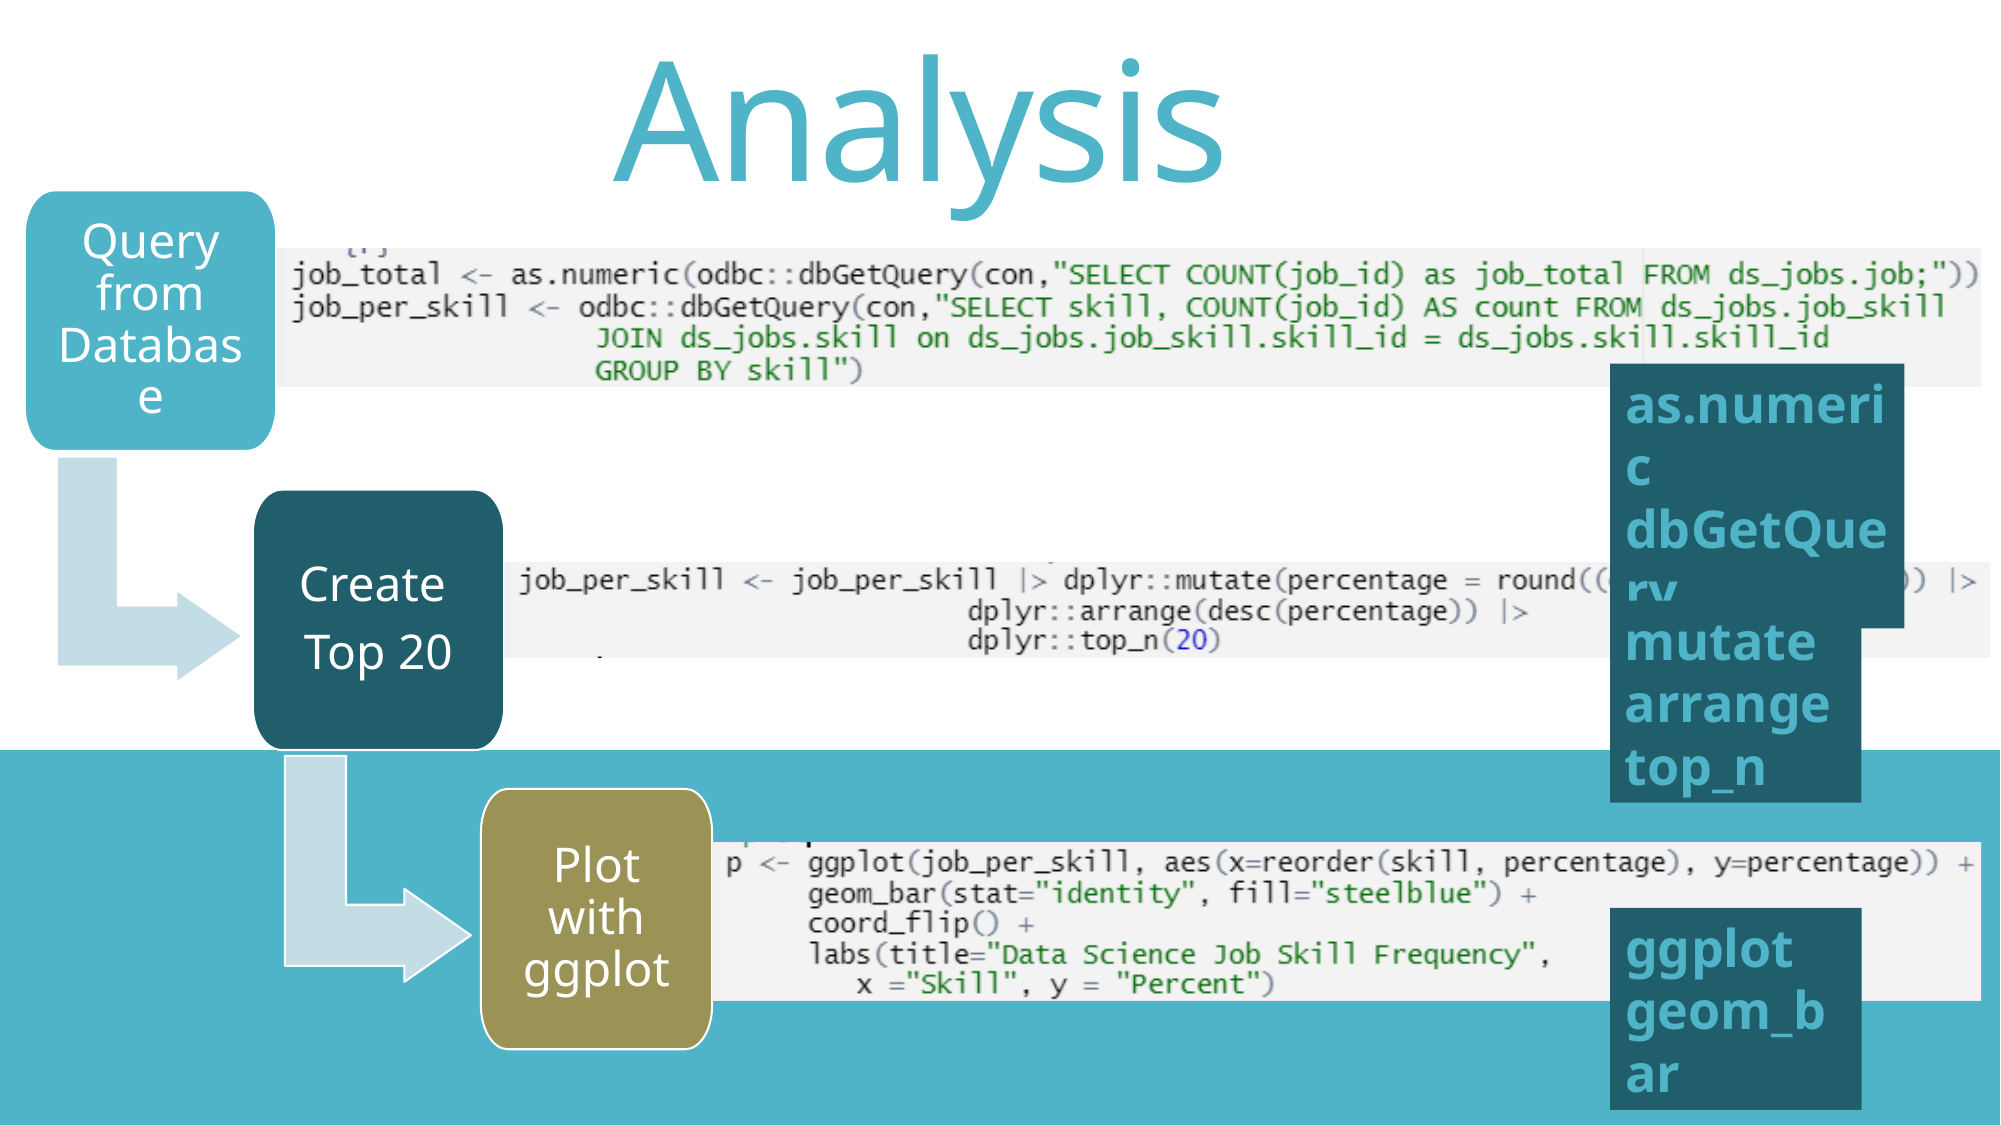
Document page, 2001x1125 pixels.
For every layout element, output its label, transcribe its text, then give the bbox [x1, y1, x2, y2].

text_box ggplot geom_bar [1610, 1002, 1862, 1110]
text_box [0, 0, 2000, 751]
title Analysis [38, 69, 1806, 191]
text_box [24, 190, 957, 1050]
picture [957, 248, 1982, 388]
picture [711, 842, 1982, 1002]
picture [504, 562, 1991, 658]
text_box as.numeric dbGetQuery [1610, 388, 1905, 562]
text_box mutate arrange top_n [1610, 658, 1862, 803]
text_box [0, 751, 2000, 1125]
